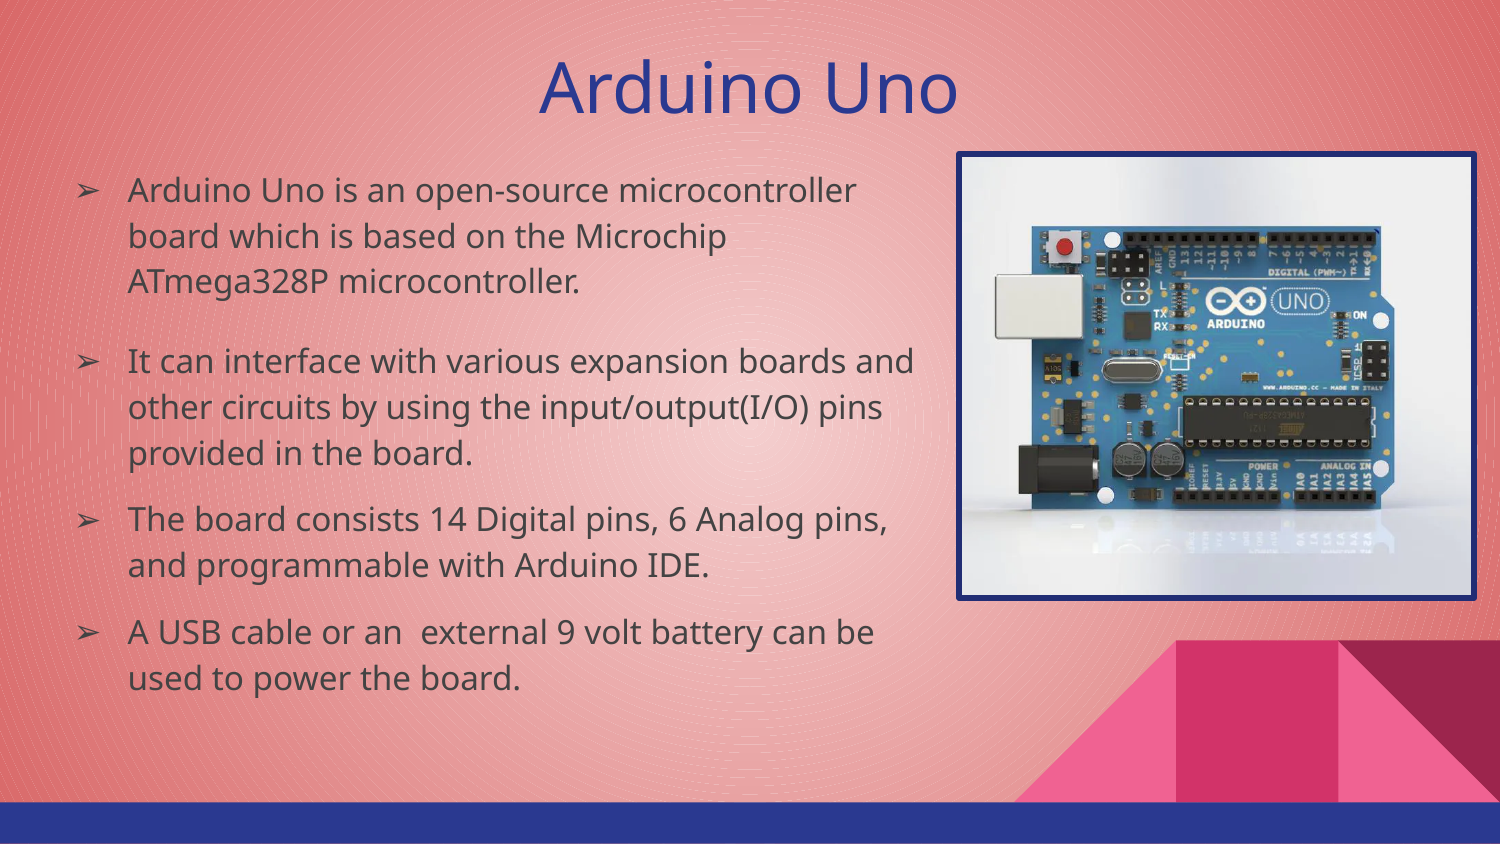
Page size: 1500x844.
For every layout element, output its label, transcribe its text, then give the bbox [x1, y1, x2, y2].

title Arduino Uno [51, 28, 1449, 128]
list Arduino Uno is an open-source microcontroller board which is based on the Microchip ATmega328P microcontroller. It can interface with various expansion boards and other circuits by using the input/output(I/O) pins provided in the board. The board consists 14 Digital pins, 6 Analog pins, and programmable with Arduino IDE. A USB cable or an external 9 volt battery can be used to power the board. [37, 147, 941, 696]
picture [962, 156, 1472, 596]
